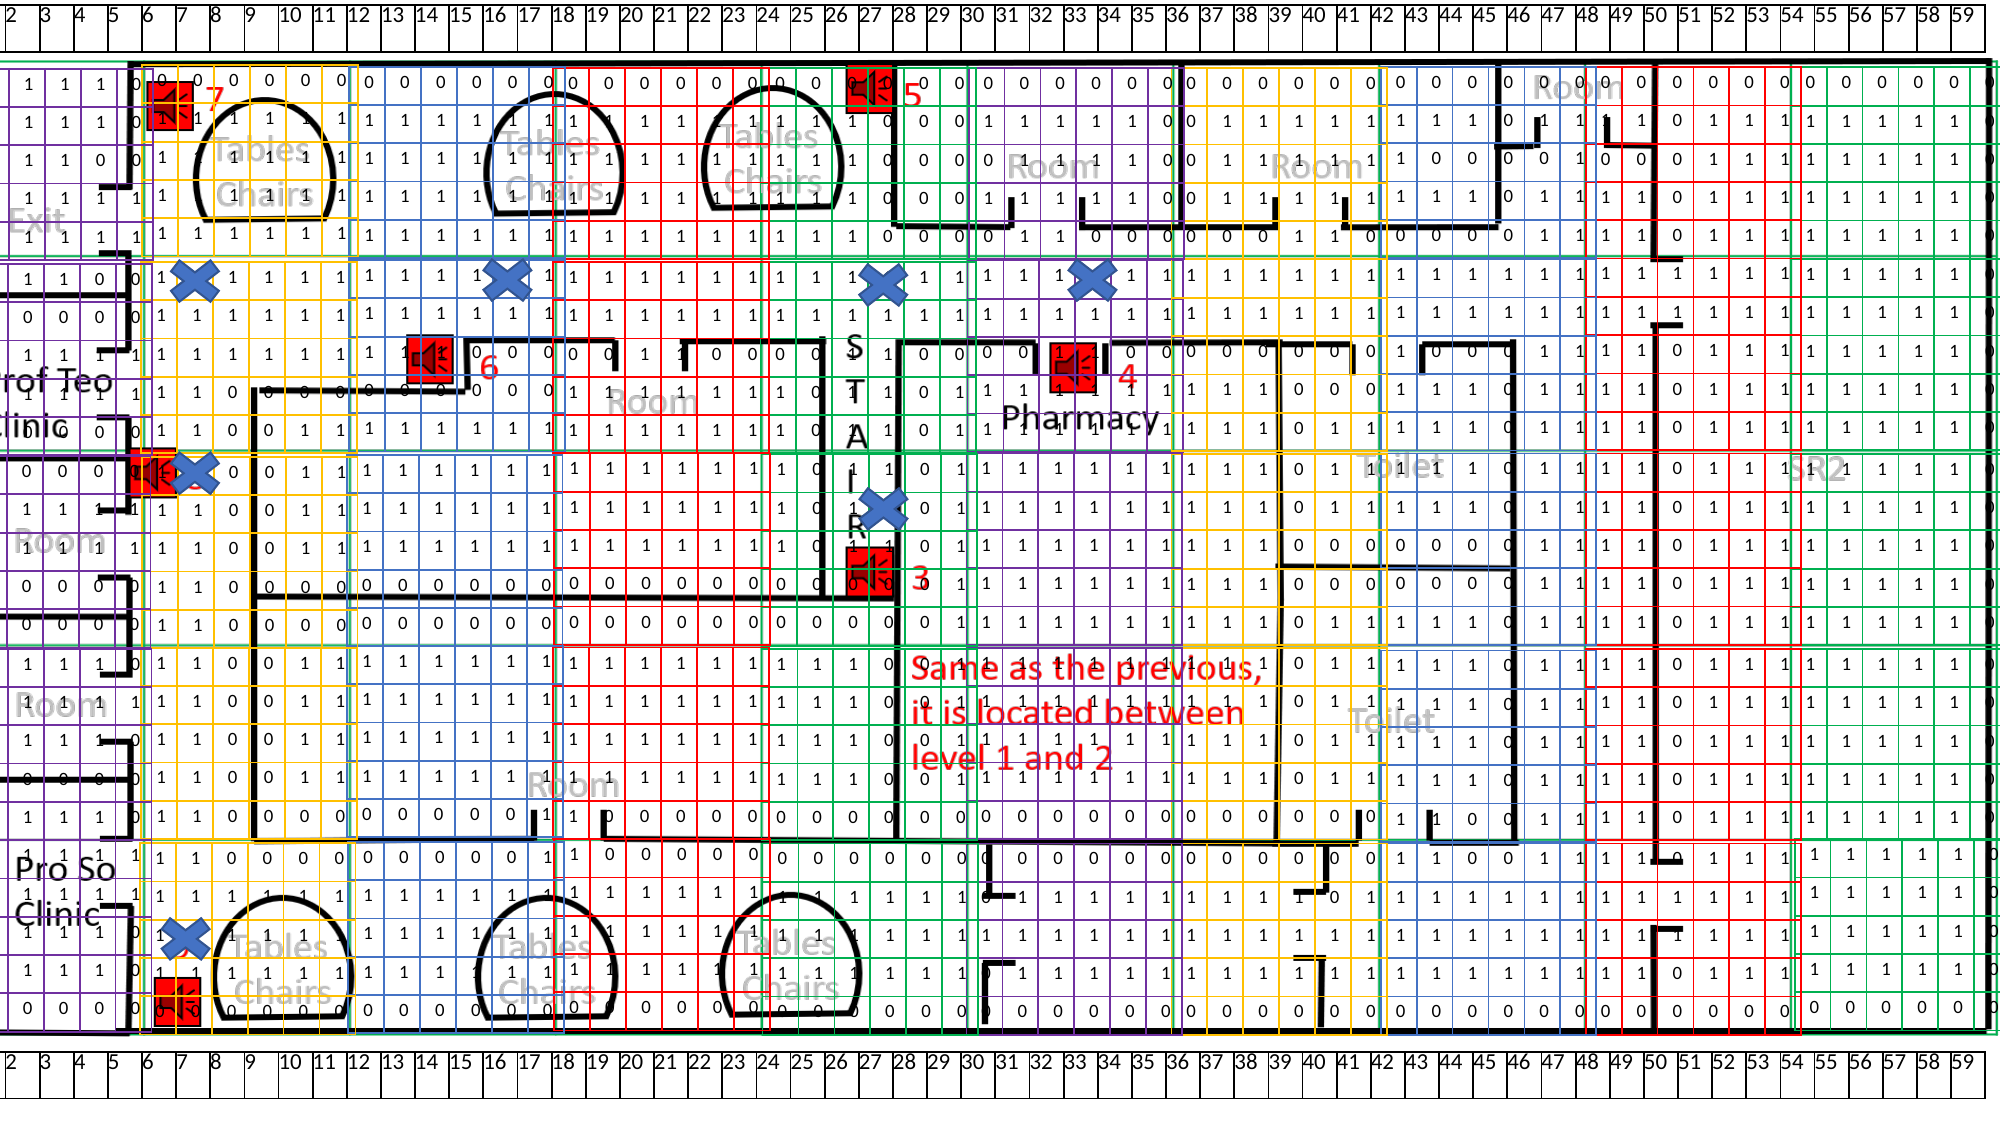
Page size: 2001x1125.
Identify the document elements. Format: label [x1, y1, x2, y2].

table_header [1850, 1053, 1882, 1098]
table_header [1338, 1053, 1370, 1098]
table_header [1030, 1053, 1063, 1098]
table_header [553, 1053, 585, 1098]
table_header [382, 1053, 414, 1098]
table_header [6, 1053, 39, 1098]
table_header [1918, 1053, 1950, 1098]
table_header [109, 6, 141, 51]
table_header [1303, 1053, 1336, 1098]
table_header [484, 1053, 517, 1098]
table_header [1713, 1053, 1745, 1098]
table_header [1952, 1053, 1984, 1098]
table_header [416, 6, 448, 51]
table_header [1611, 1053, 1643, 1098]
table_header [553, 6, 585, 51]
table_header [177, 1053, 209, 1098]
table_header [1167, 1053, 1199, 1098]
table_header [1713, 6, 1745, 51]
table_header [1781, 1053, 1814, 1098]
table_header [211, 1053, 244, 1098]
table_header [41, 1053, 73, 1098]
table_header [348, 1053, 380, 1098]
table_header [143, 1053, 175, 1098]
table_header [41, 6, 73, 51]
table_header [1679, 1053, 1711, 1098]
table_header [860, 6, 892, 51]
table_header [894, 1053, 926, 1098]
table_header [757, 1053, 790, 1098]
table_header [1372, 6, 1404, 51]
table_header [314, 6, 346, 51]
picture [0, 52, 2000, 1037]
table_header [1303, 6, 1336, 51]
table_header [1679, 6, 1711, 51]
table_header [1747, 1053, 1780, 1098]
table_header [245, 1053, 278, 1098]
table_header [1747, 6, 1780, 51]
table_header [109, 1053, 141, 1098]
table_header [1474, 6, 1506, 51]
table_header [6, 6, 39, 51]
table_header [484, 6, 517, 51]
table_header [1099, 6, 1131, 51]
table_header [1815, 1053, 1848, 1098]
table_header [1440, 1053, 1472, 1098]
table_header [996, 6, 1029, 51]
table_header [1508, 6, 1541, 51]
table_header [996, 1053, 1029, 1098]
table_header [1099, 1053, 1131, 1098]
table_header [518, 1053, 551, 1098]
table_header [587, 6, 619, 51]
table_header [1645, 1053, 1677, 1098]
table_header [1406, 6, 1438, 51]
table_header [314, 1053, 346, 1098]
table_header [894, 6, 926, 51]
table_header [450, 1053, 482, 1098]
table_header [1850, 6, 1882, 51]
table_header [723, 1053, 756, 1098]
table_header [621, 6, 653, 51]
table_header [1781, 6, 1814, 51]
table_header [1440, 6, 1472, 51]
table_header [757, 6, 790, 51]
table_header [587, 1053, 619, 1098]
table_header [518, 6, 551, 51]
table_header [1611, 6, 1643, 51]
table_header [1269, 1053, 1302, 1098]
table_header [177, 6, 209, 51]
table_header [962, 1053, 994, 1098]
table_header [348, 6, 380, 51]
table_header [1577, 1053, 1609, 1098]
table_header [1167, 6, 1199, 51]
table_header [1918, 6, 1950, 51]
table_header [621, 1053, 653, 1098]
table_header [928, 1053, 960, 1098]
table_header [1030, 6, 1063, 51]
table_header [1235, 6, 1268, 51]
table_header [1338, 6, 1370, 51]
table_header [826, 6, 858, 51]
table_header [1542, 6, 1575, 51]
table_header [416, 1053, 448, 1098]
table_header [0, 1053, 5, 1098]
table_header [791, 6, 824, 51]
table_header [1133, 1053, 1165, 1098]
table_header [1269, 6, 1302, 51]
table_header [382, 6, 414, 51]
table_header [143, 6, 175, 51]
table_header [826, 1053, 858, 1098]
table_header [1884, 6, 1916, 51]
table_header [1508, 1053, 1541, 1098]
table_header [1542, 1053, 1575, 1098]
table_header [1065, 6, 1097, 51]
table_header [1065, 1053, 1097, 1098]
table_header [279, 1053, 312, 1098]
table_header [791, 1053, 824, 1098]
table_header [1474, 1053, 1506, 1098]
table_header [655, 6, 687, 51]
table_header [1952, 6, 1984, 51]
table_header [1884, 1053, 1916, 1098]
table_header [1372, 1053, 1404, 1098]
table_header [1133, 6, 1165, 51]
table_header [1201, 6, 1233, 51]
table_header [1406, 1053, 1438, 1098]
table_header [1815, 6, 1848, 51]
table_header [211, 6, 244, 51]
table_header [928, 6, 960, 51]
table_header [0, 6, 5, 51]
table_header [1577, 6, 1609, 51]
table_header [1201, 1053, 1233, 1098]
table_header [75, 6, 107, 51]
table_header [655, 1053, 687, 1098]
table_header [450, 6, 482, 51]
table_header [245, 6, 278, 51]
table_header [723, 6, 756, 51]
table_header [75, 1053, 107, 1098]
table_header [689, 6, 721, 51]
table_header [962, 6, 994, 51]
table_header [860, 1053, 892, 1098]
table_header [279, 6, 312, 51]
table_header [1235, 1053, 1268, 1098]
table_header [689, 1053, 721, 1098]
table_header [1645, 6, 1677, 51]
